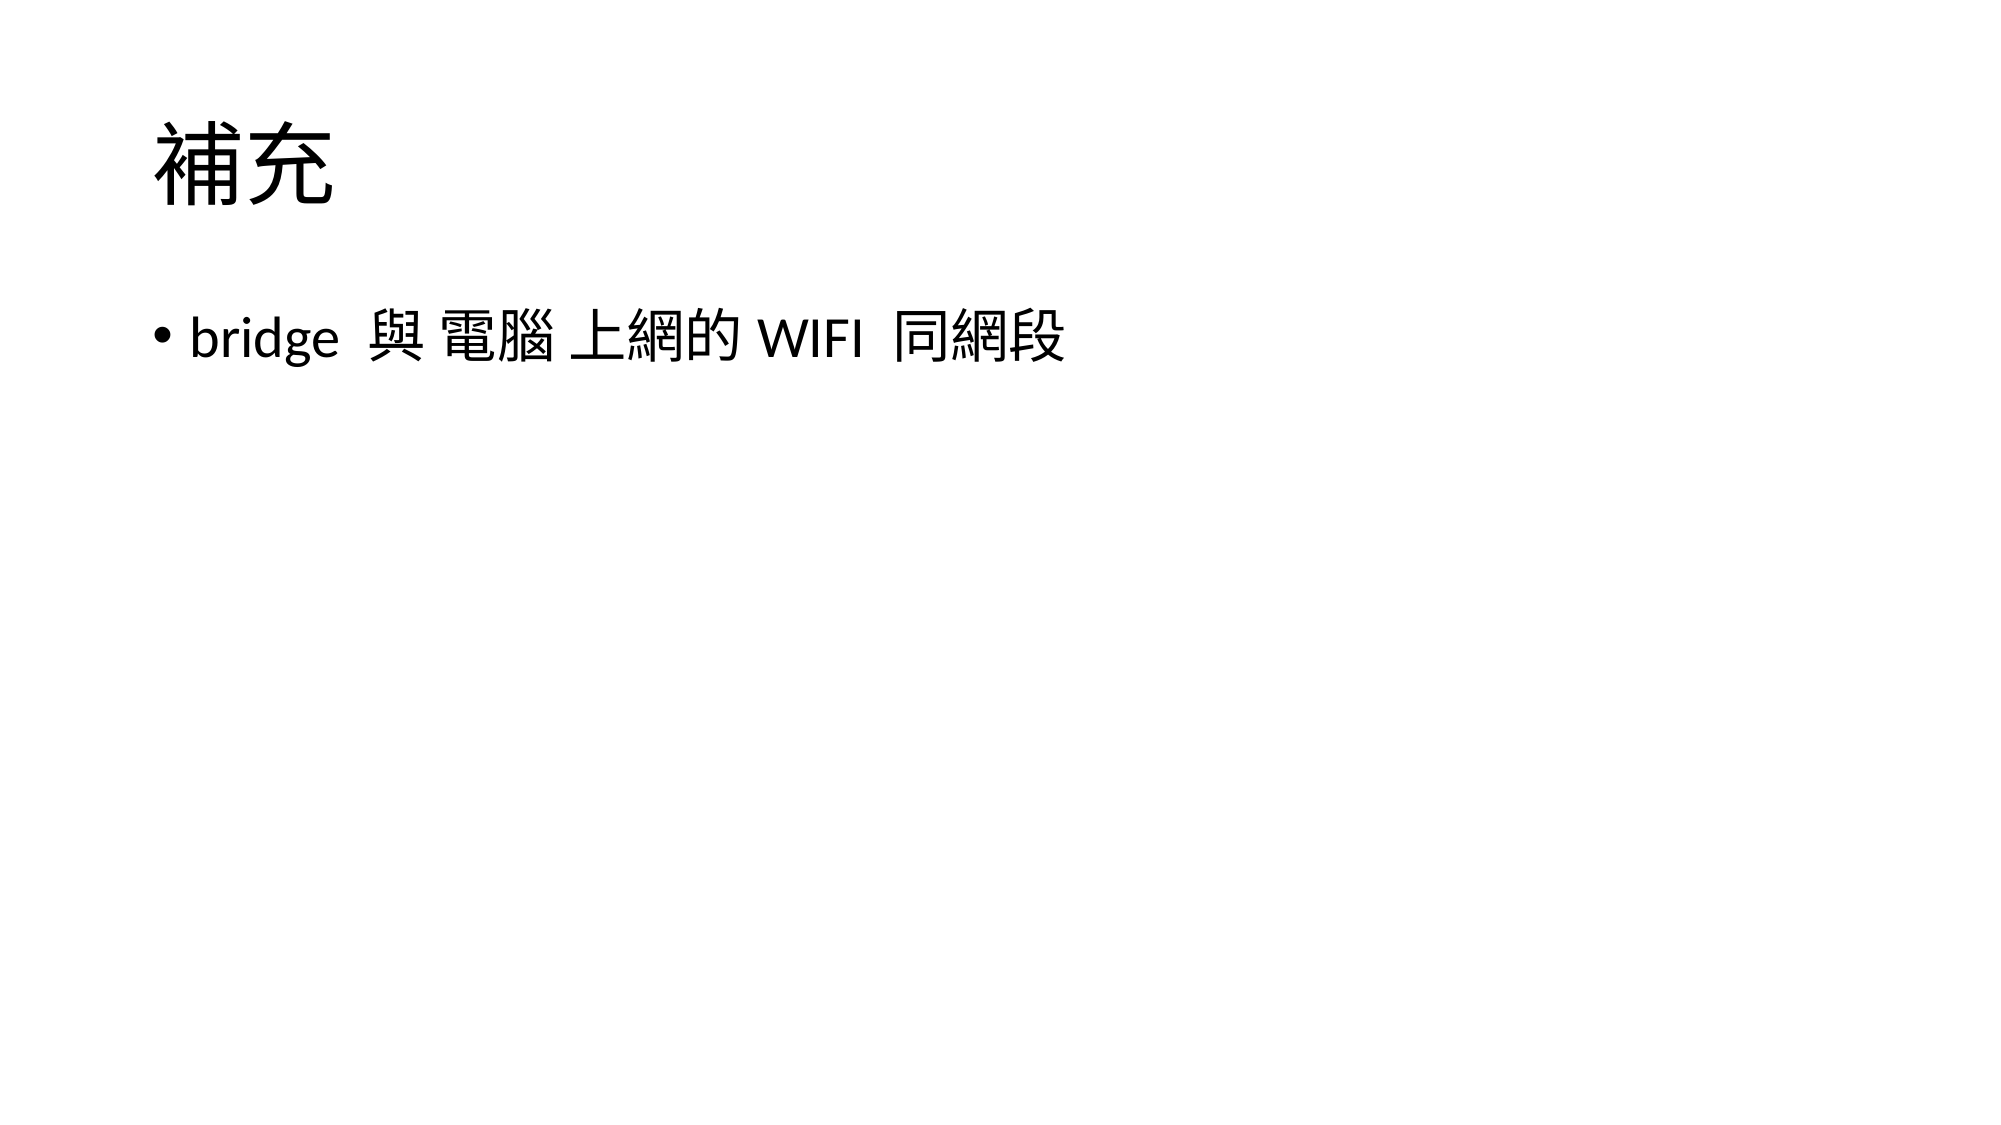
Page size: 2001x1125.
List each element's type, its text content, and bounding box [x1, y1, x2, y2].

list bridge 與 電腦 上網的WIFI 同網段 [137, 299, 1863, 1014]
title 補充 [137, 59, 1863, 278]
